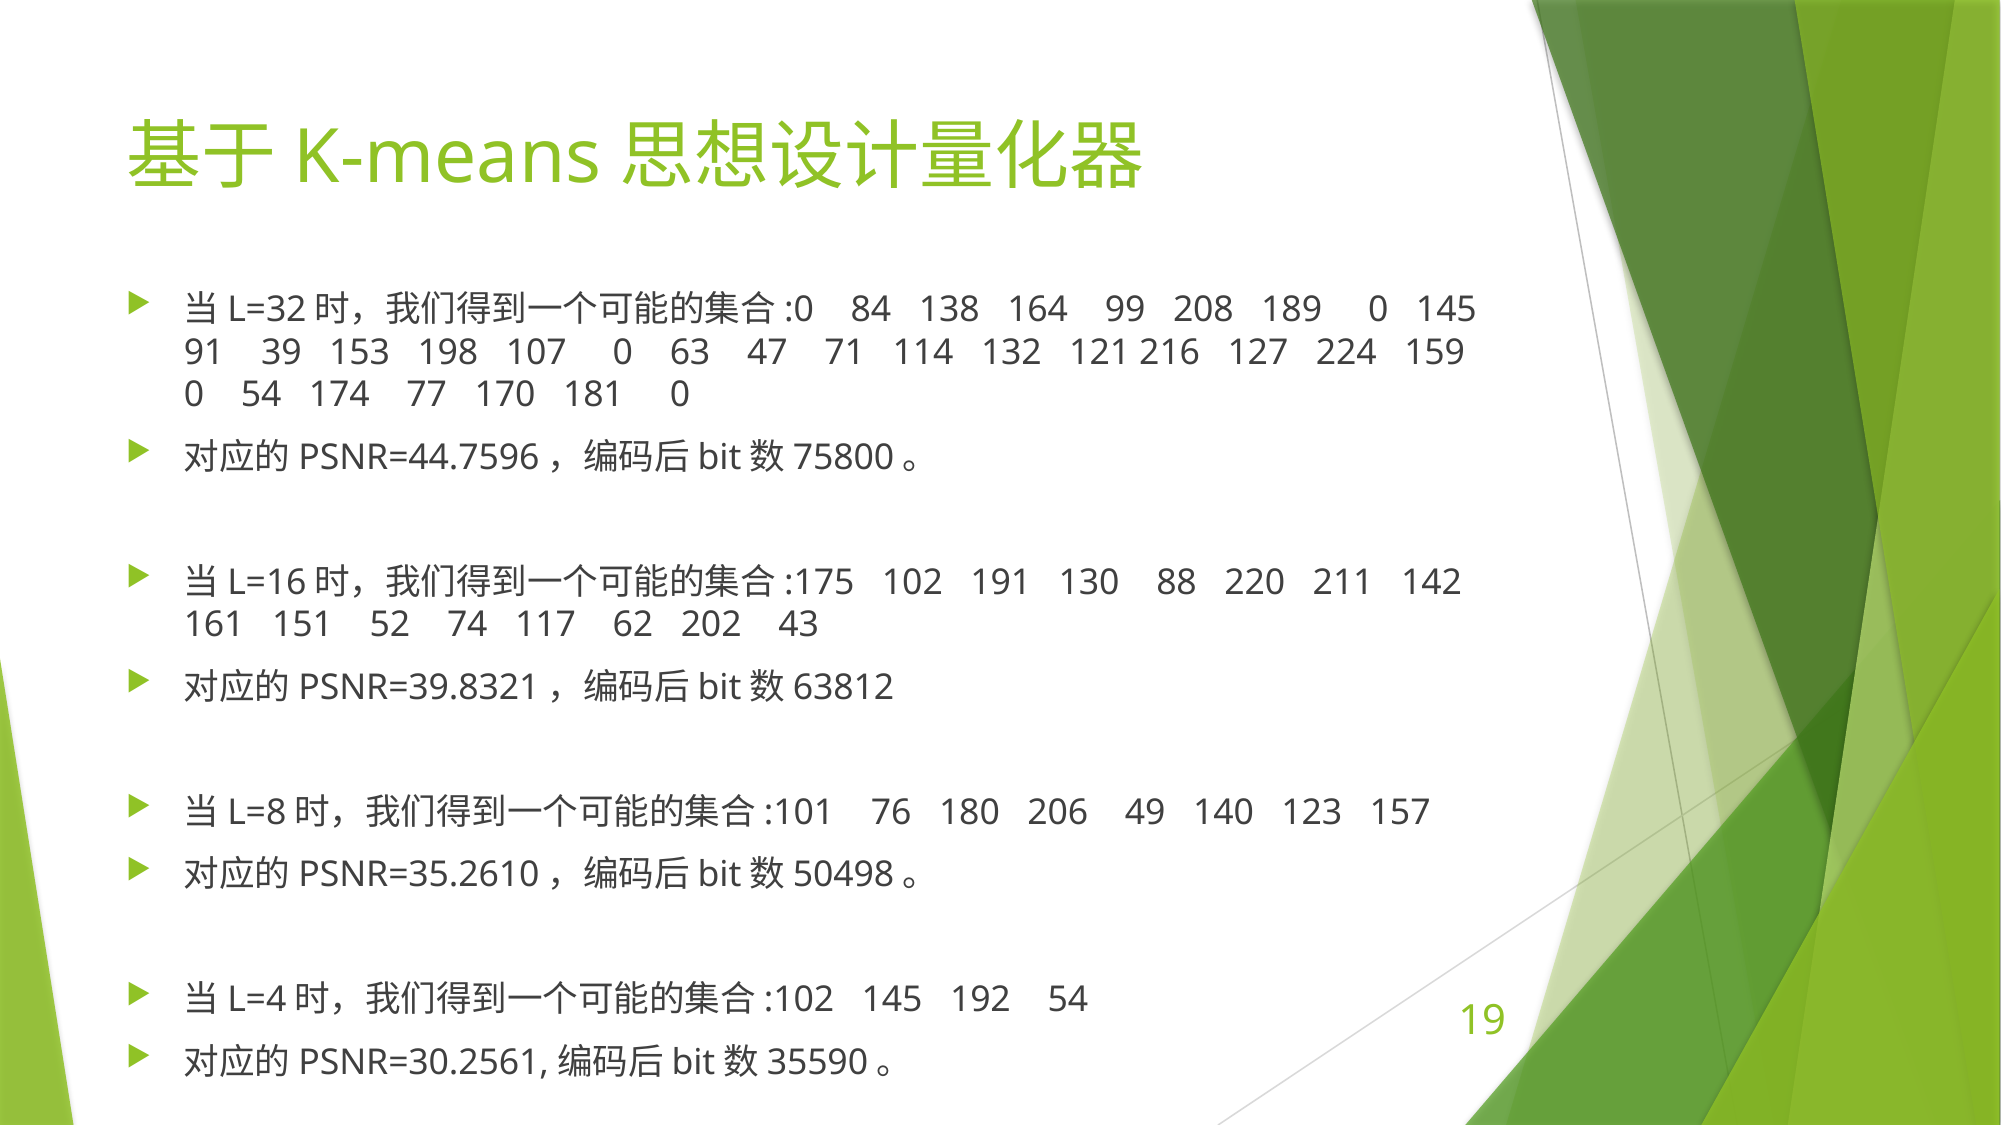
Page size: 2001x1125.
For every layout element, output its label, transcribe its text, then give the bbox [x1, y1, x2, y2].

list 当L=32时，我们得到一个可能的集合:0 84 138 164 99 208 189 0 145 91 39 153 198 107 0 63 47 71 114 132 121 216 127 224 159 0 54 174 77 170 181 0 对应的PSNR=44.7596，编码后bit数75800。 当L=16时，我们得到一个可能的集合:175 102 191 130 88 220 211 142 161 151 52 74 117 62 202 43 对应的PSNR=39.8321，编码后bit数63812 当L=8时，我们得到一个可能的集合:101 76 180 206 49 140 123 157 对应的PSNR=35.2610，编码后bit数50498。 当L=4时，我们得到一个可能的集合:102 145 192 54 对应的PSNR=30.2561,编码后bit数35590。 [111, 278, 1522, 1092]
slide_number 19 [1409, 991, 1522, 1051]
title 基于K-means思想设计量化器 [111, 99, 1522, 278]
